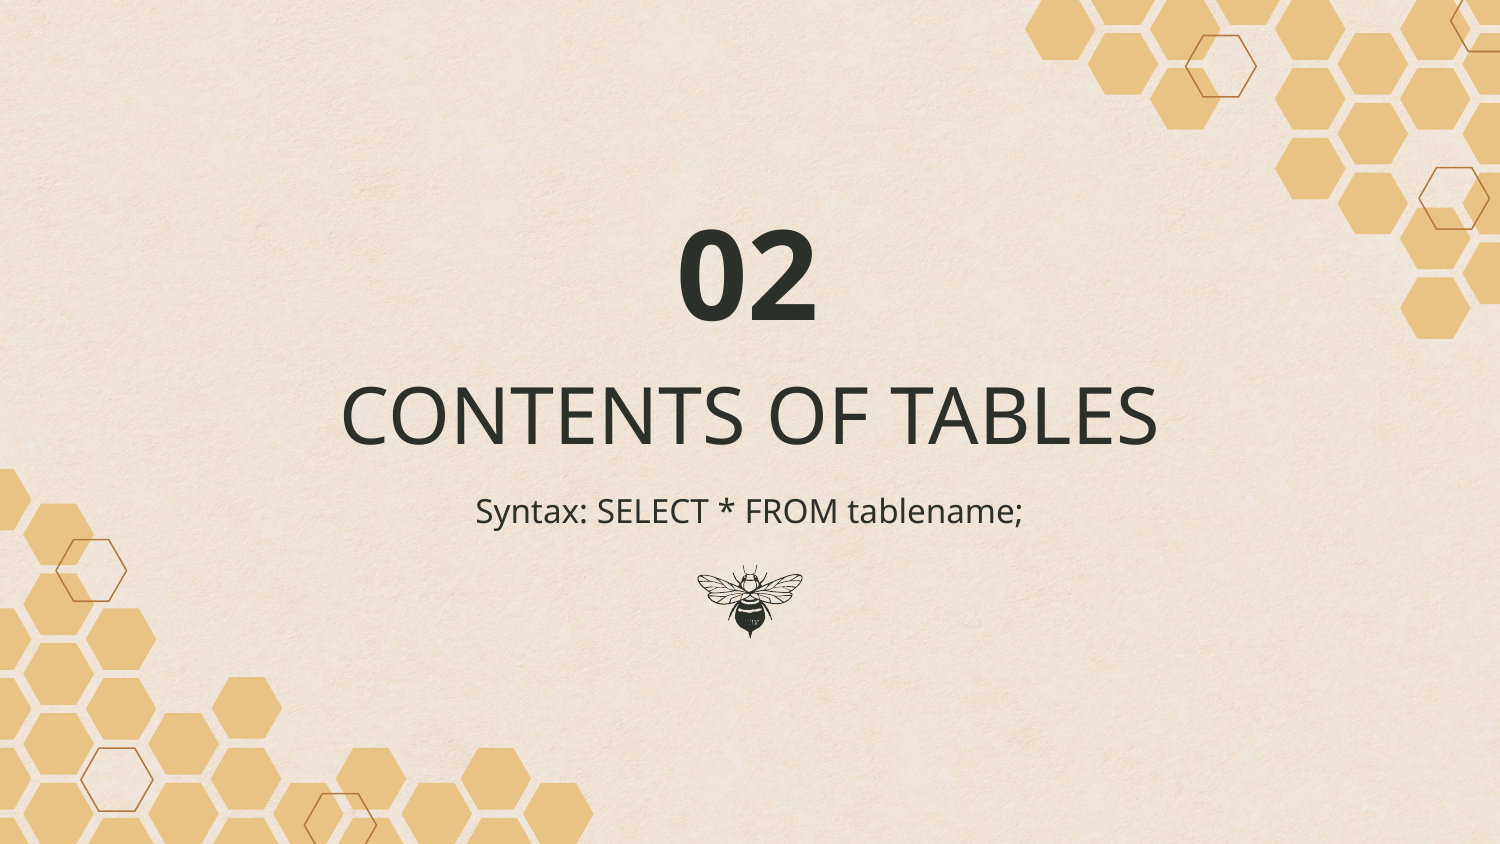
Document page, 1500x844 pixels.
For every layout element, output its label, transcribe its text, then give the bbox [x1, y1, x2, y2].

title CONTENTS OF TABLES [274, 360, 1226, 476]
subtitle Syntax: SELECT * FROM tablename; [274, 476, 1226, 540]
title 02 [643, 205, 852, 361]
text_box [697, 564, 803, 639]
